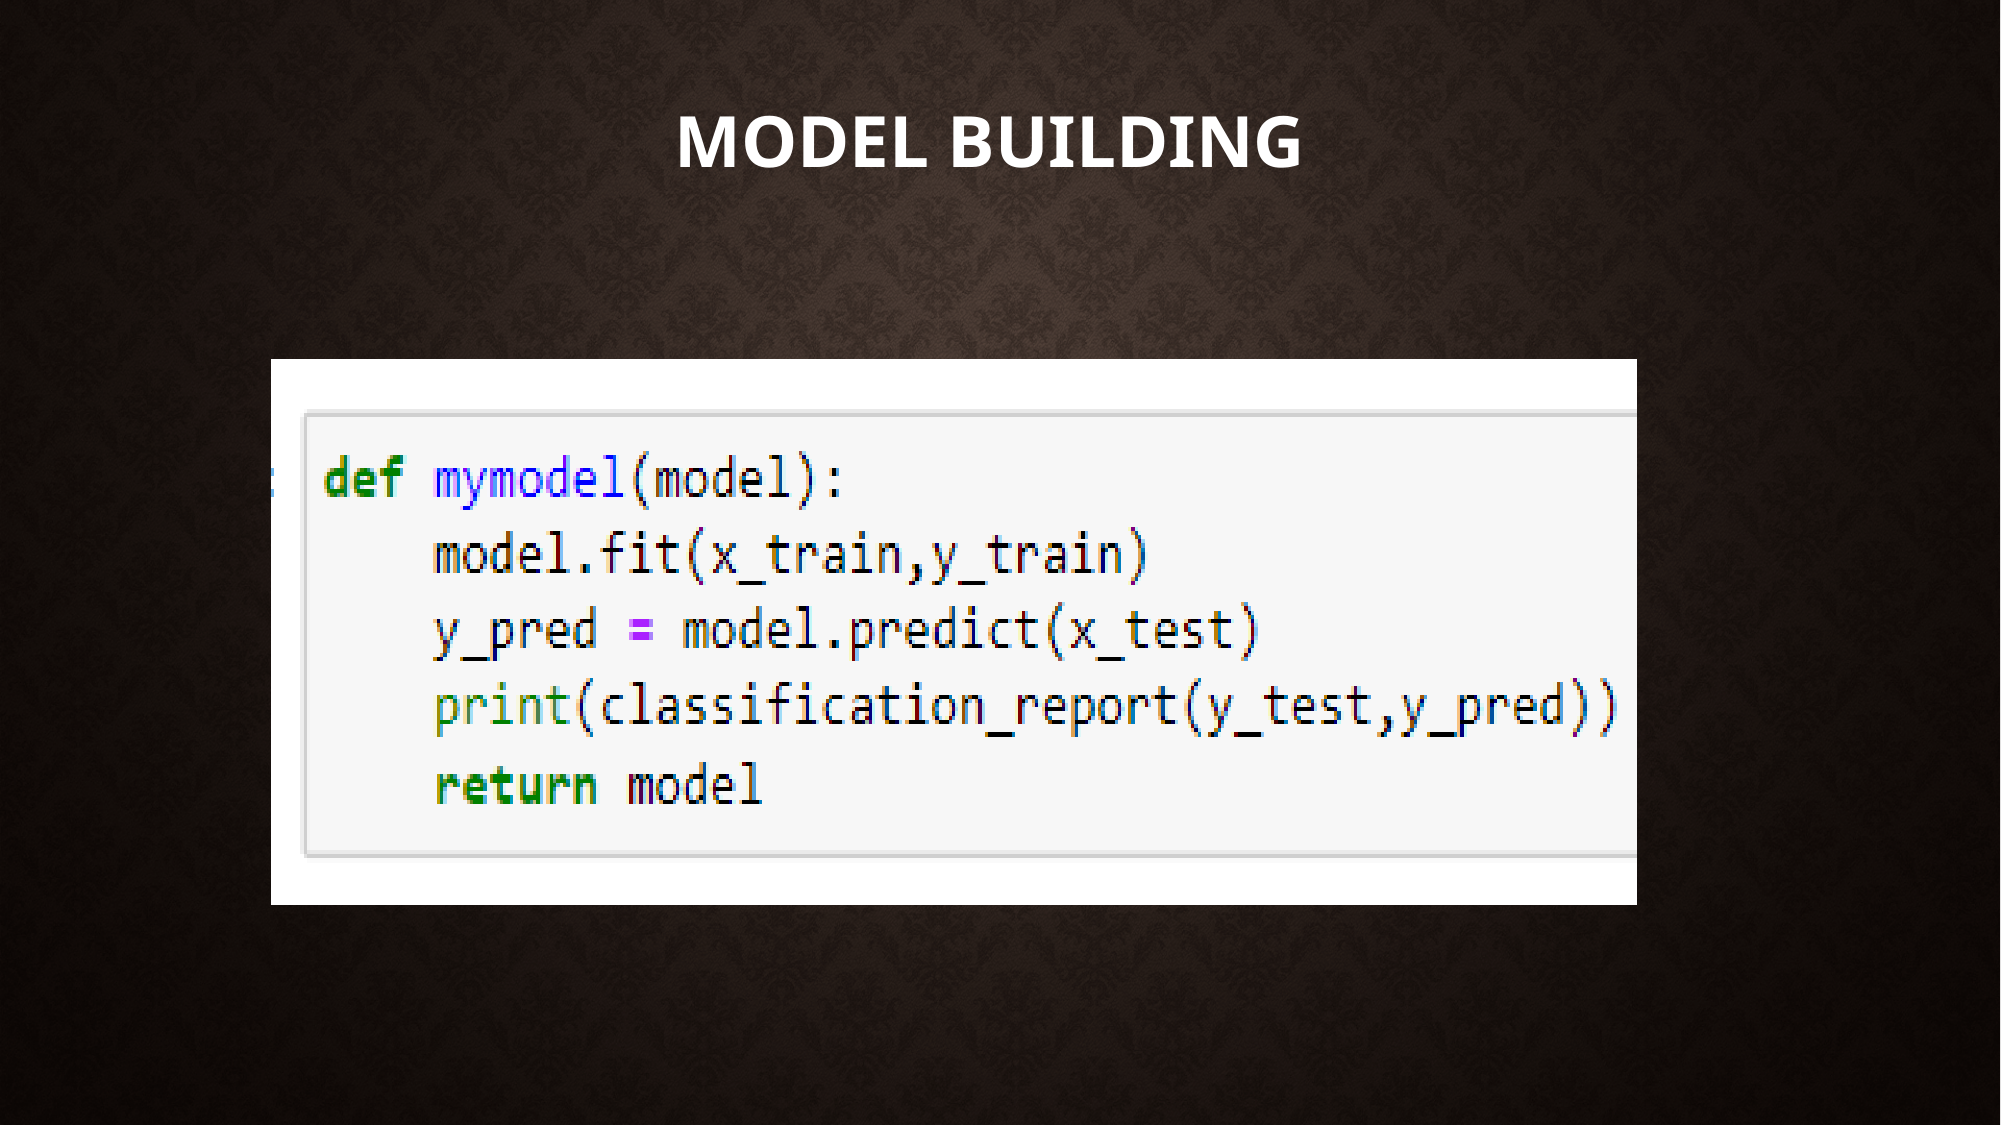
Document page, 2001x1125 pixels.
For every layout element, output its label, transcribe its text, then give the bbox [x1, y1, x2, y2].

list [271, 358, 1638, 905]
title Model Building [149, 35, 1849, 254]
